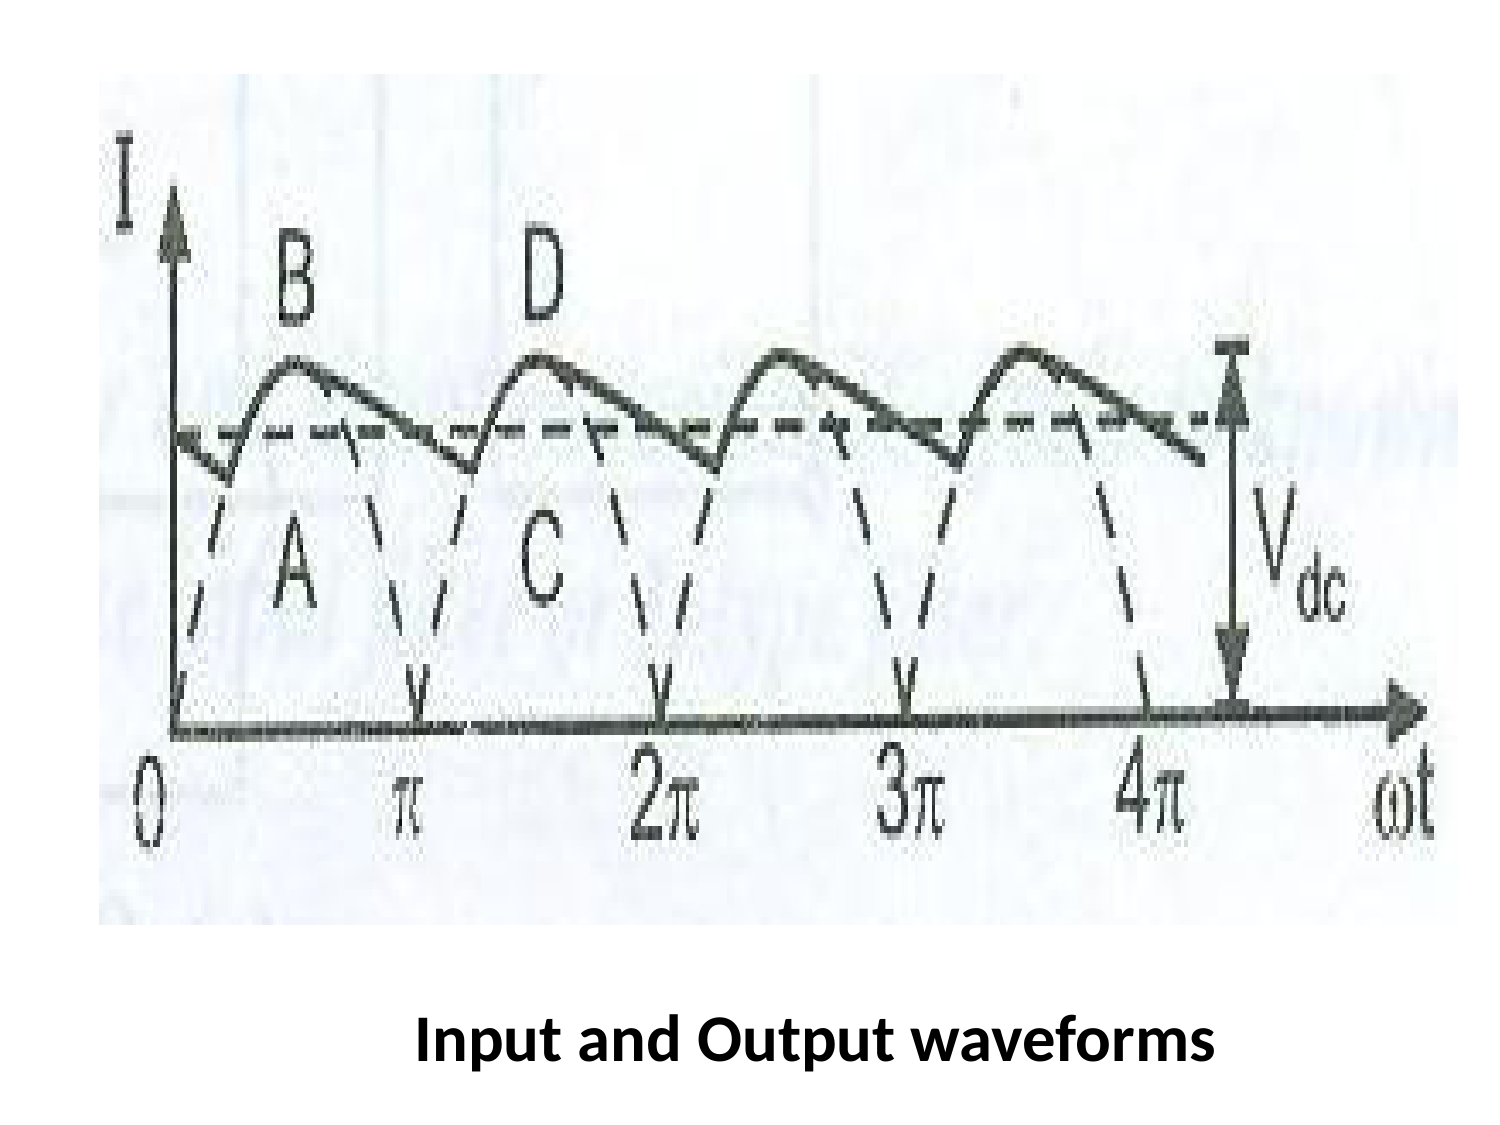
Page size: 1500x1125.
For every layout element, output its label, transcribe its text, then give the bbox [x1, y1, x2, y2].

text_box Input and Output waveforms [399, 987, 1363, 1083]
picture [99, 74, 1459, 926]
